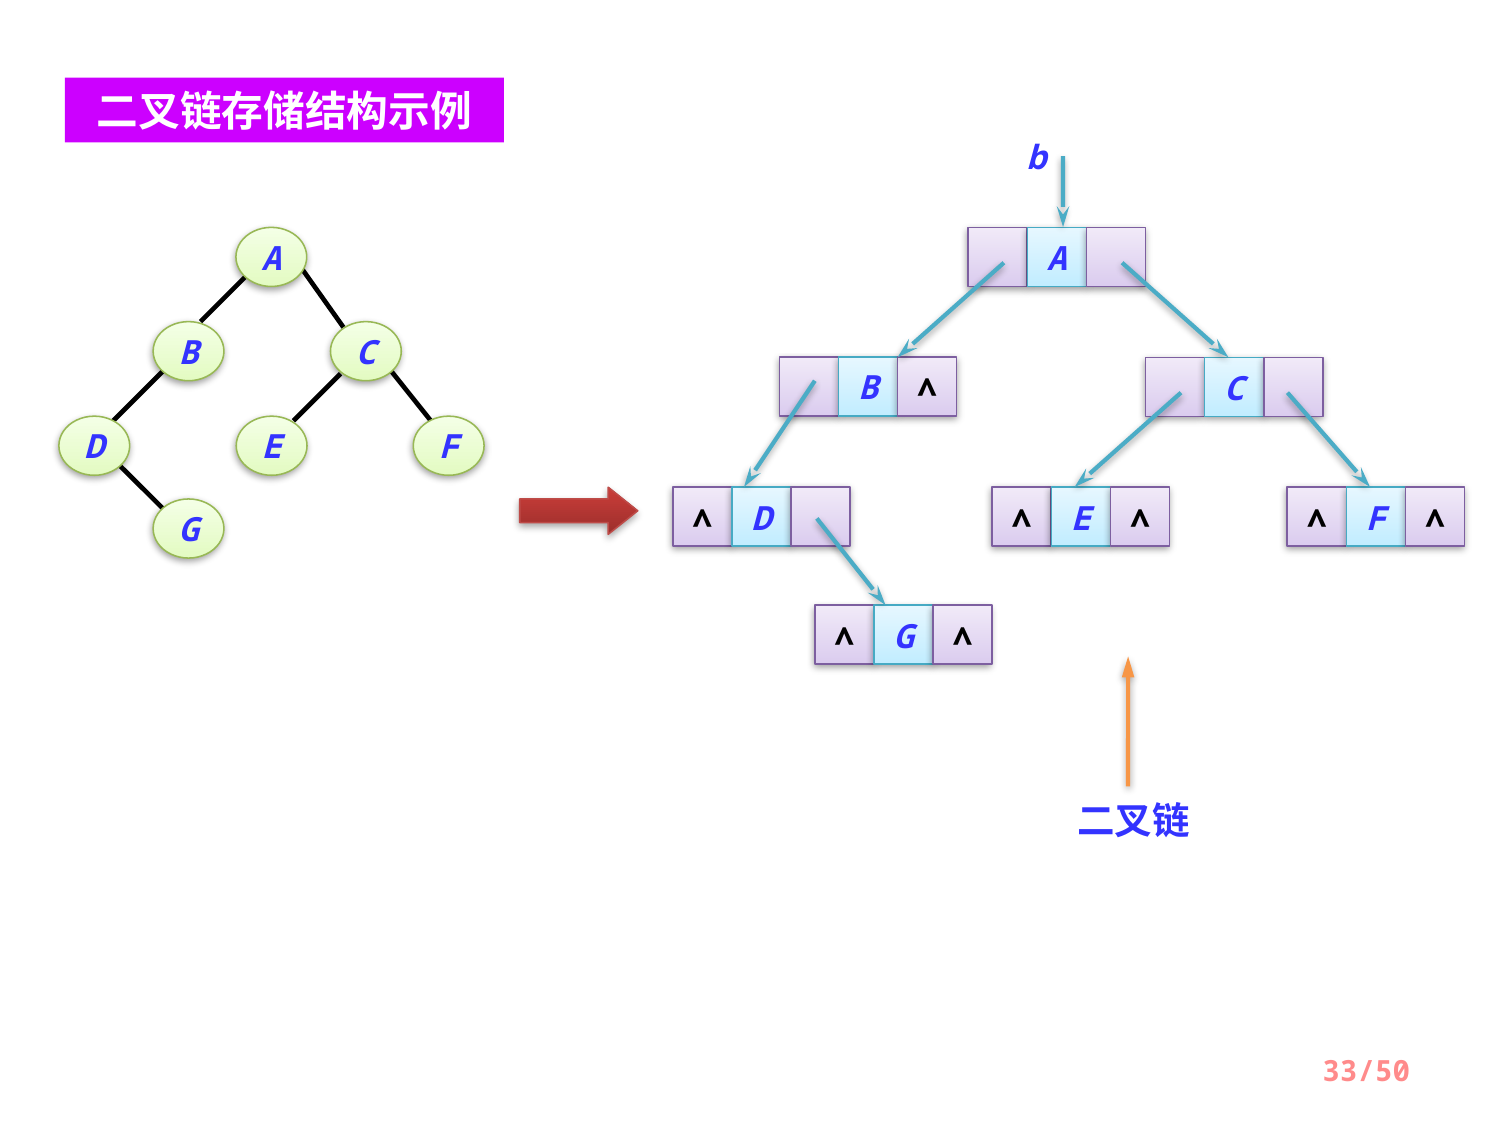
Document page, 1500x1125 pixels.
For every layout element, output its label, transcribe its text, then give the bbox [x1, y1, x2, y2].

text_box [672, 128, 1465, 665]
text_box [518, 486, 639, 536]
slide_number 33/50 [1074, 1042, 1425, 1103]
text_box 二叉链存储结构示例 [64, 77, 504, 143]
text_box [1024, 656, 1250, 851]
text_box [58, 227, 485, 559]
